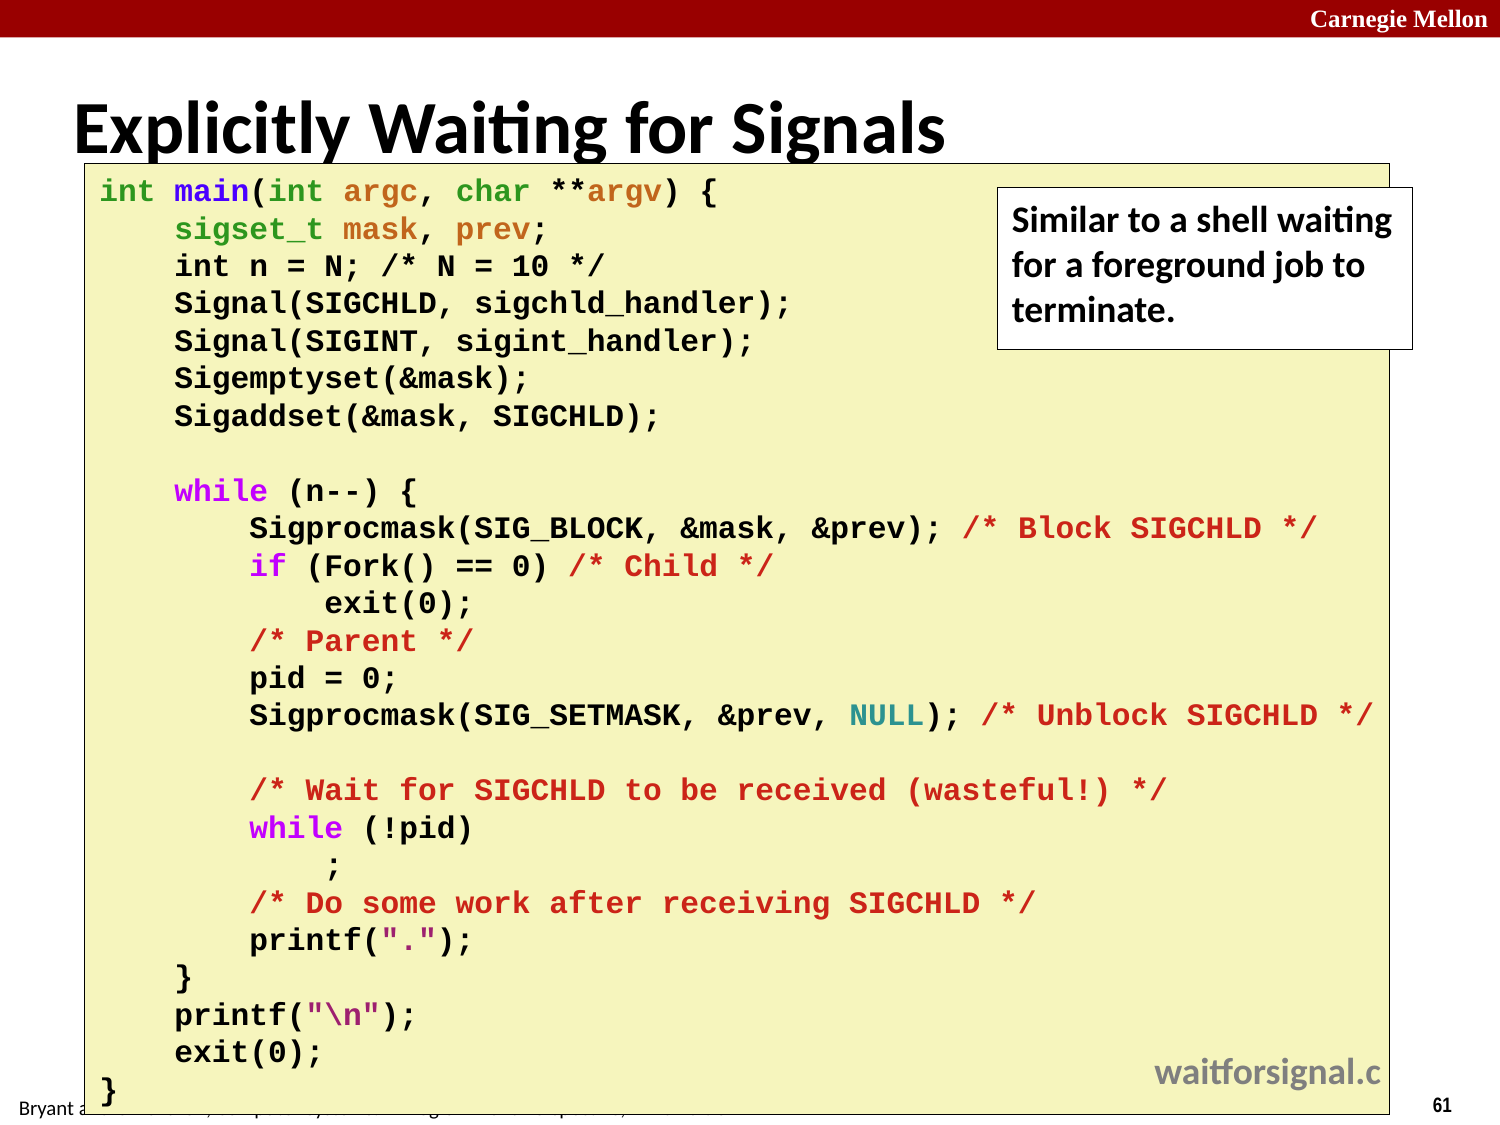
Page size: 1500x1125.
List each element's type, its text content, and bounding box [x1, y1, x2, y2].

text_box int main(int argc, char **argv) { sigset_t mask, prev; int n = N; /* N = 10 */ Signal(SIGCHLD, sigchld_handler); Signal(SIGINT, sigint_handler); Sigemptyset(&mask); Sigaddset(&mask, SIGCHLD); while (n--) { Sigprocmask(SIG_BLOCK, &mask, &prev); /* Block SIGCHLD */ if (Fork() == 0) /* Child */ exit(0); /* Parent */ pid = 0; Sigprocmask(SIG_SETMASK, &prev, NULL); /* Unblock SIGCHLD */ /* Wait for SIGCHLD to be received (wasteful!) */ while (!pid) ; /* Do some work after receiving SIGCHLD */ printf("."); } printf("\n"); exit(0); } [84, 163, 1390, 1114]
text_box waitforsignal.c [1139, 1039, 1397, 1100]
title Explicitly Waiting for Signals [58, 60, 1451, 187]
text_box Similar to a shell waiting for a foreground job to terminate. [997, 187, 1413, 350]
